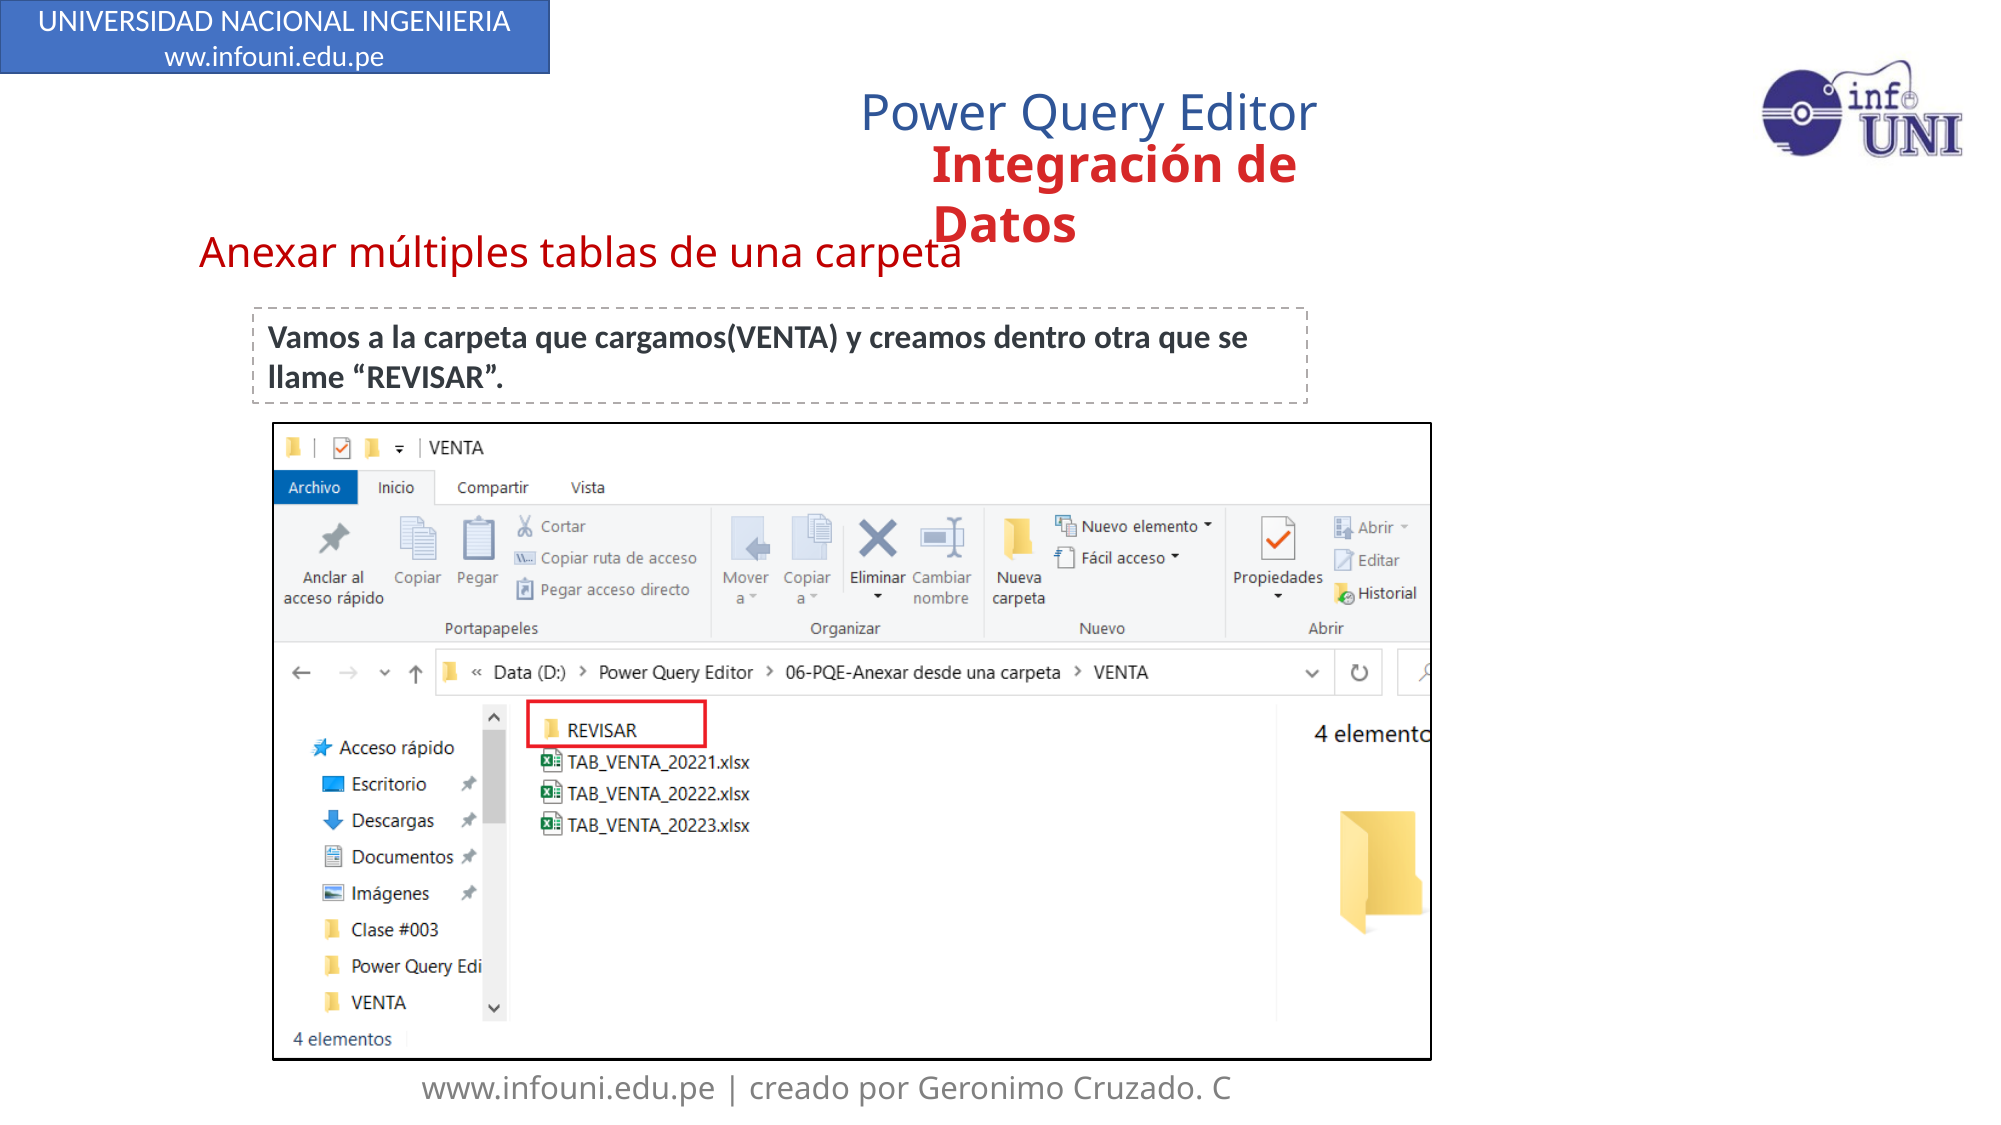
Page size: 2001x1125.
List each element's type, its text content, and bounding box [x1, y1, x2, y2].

text_box Vamos a la carpeta que cargamos(VENTA) y creamos dentro otra que se llame “REVISAR”. [253, 308, 1307, 403]
text_box Integración de Datos [917, 124, 1386, 260]
text_box Anexar múltiples tablas de una carpeta [184, 217, 1307, 283]
picture [274, 424, 1430, 1059]
text_box www.infouni.edu.pe | creado por Geronimo Cruzado. C [406, 1061, 1307, 1114]
text_box UNIVERSIDAD NACIONAL INGENIERIA ww.infouni.edu.pe [0, 0, 550, 74]
picture [1753, 0, 1972, 218]
text_box Power Query Editor [549, 72, 1630, 148]
